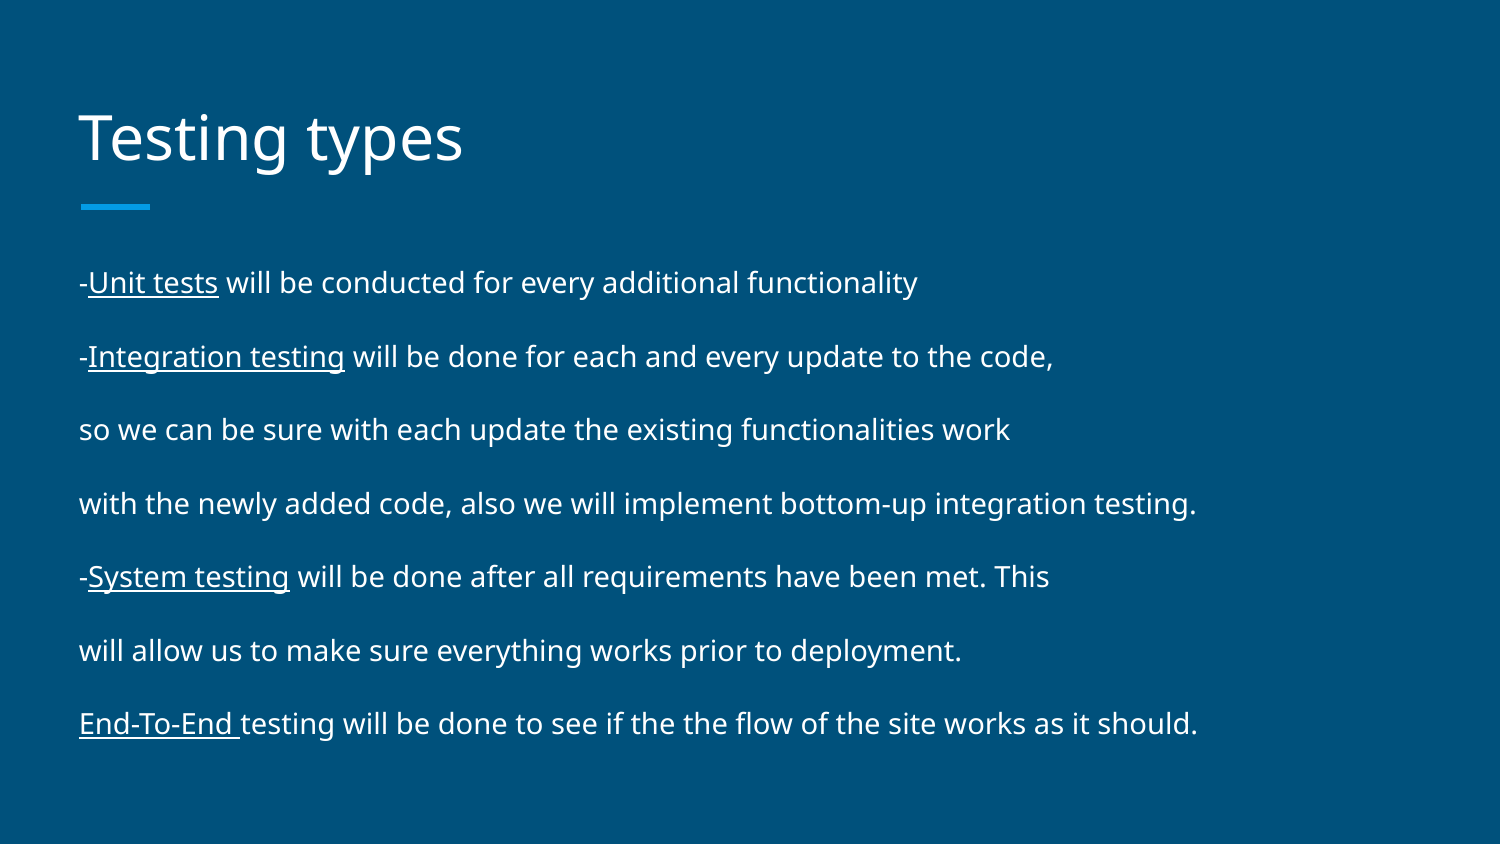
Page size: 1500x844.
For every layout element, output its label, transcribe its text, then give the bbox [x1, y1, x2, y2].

list -Unit tests will be conducted for every additional functionality -Integration testing will be done for each and every update to the code, so we can be sure with each update the existing functionalities work with the newly added code, also we will implement bottom-up integration testing. -System testing will be done after all requirements have been met. This will allow us to make sure everything works prior to deployment. End-To-End testing will be done to see if the the flow of the site works as it should. [63, 244, 1437, 750]
title Testing types [63, 75, 1437, 188]
